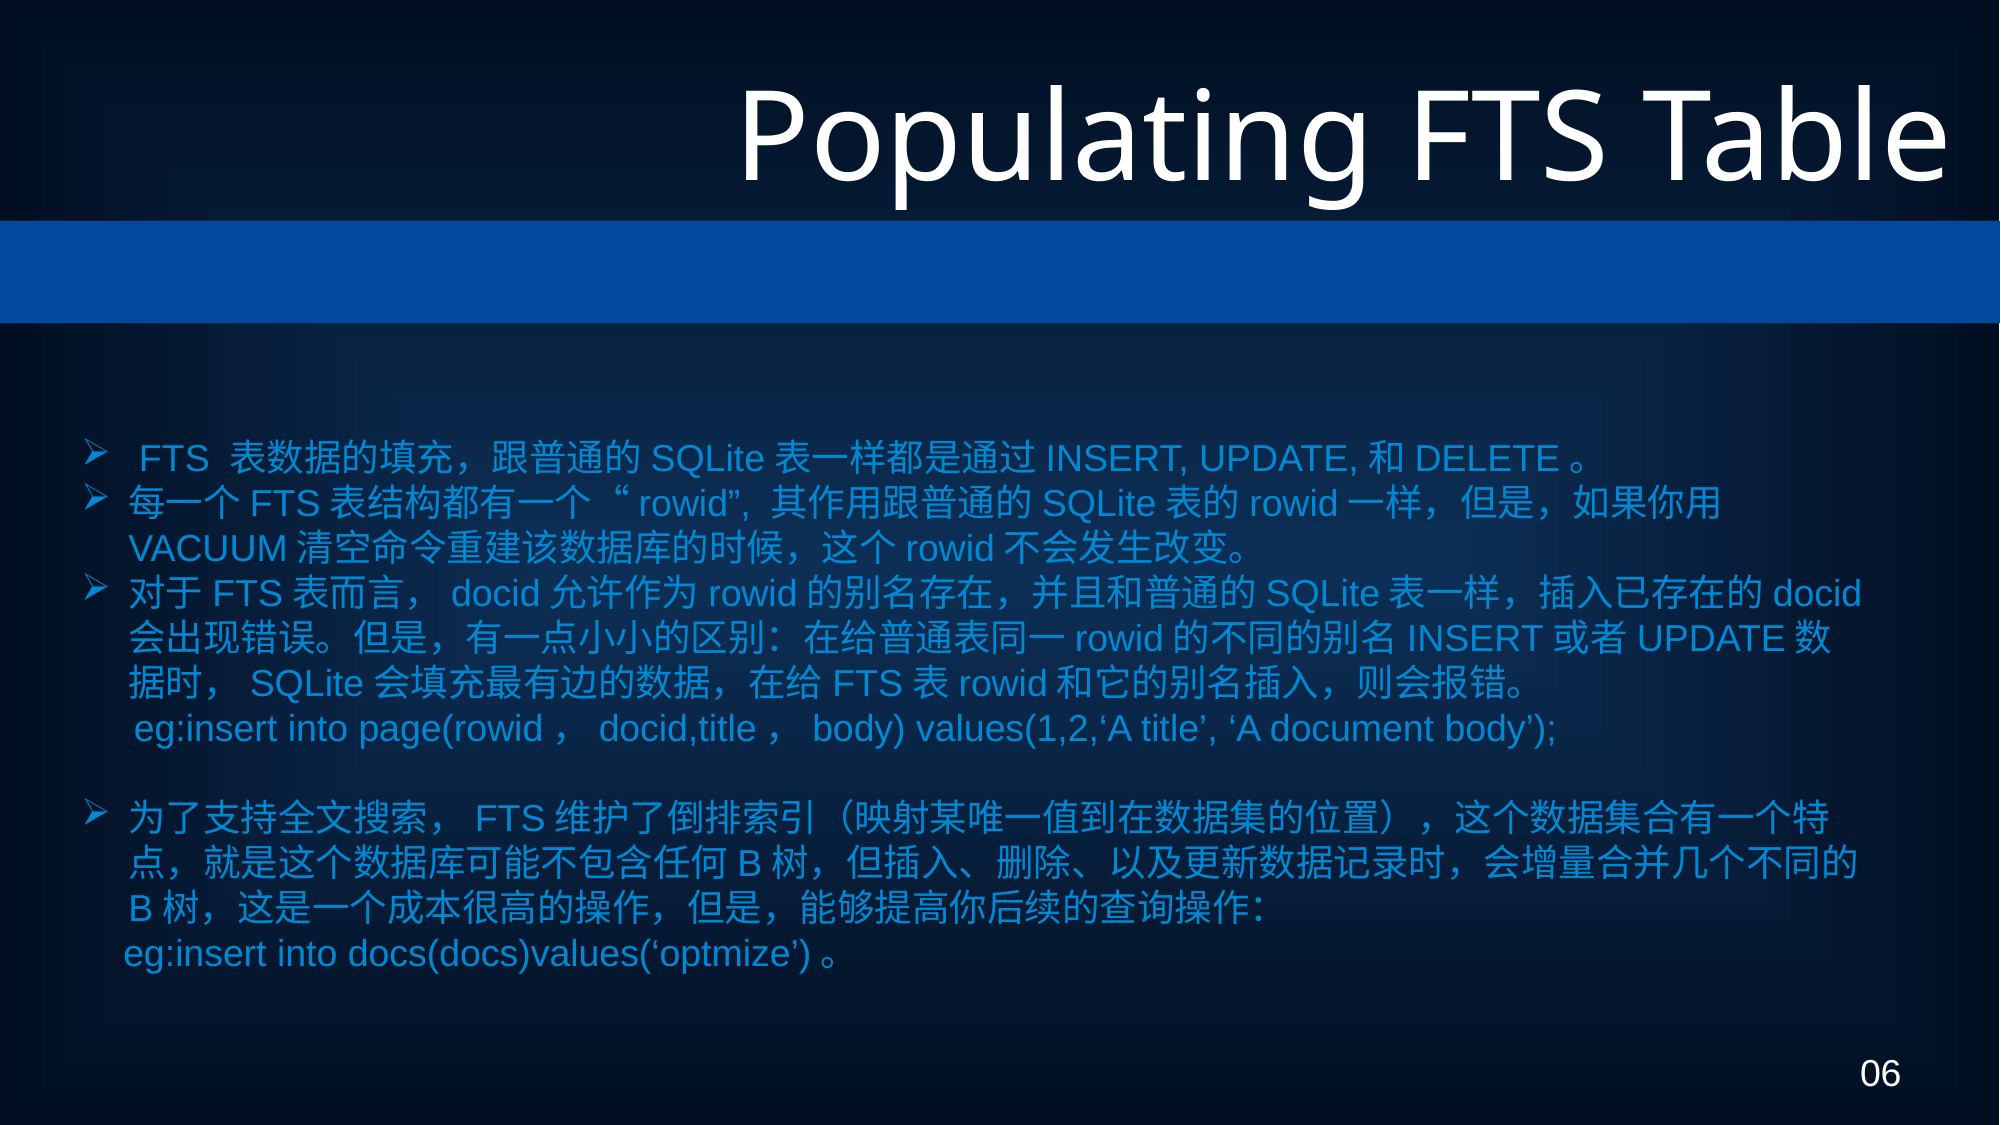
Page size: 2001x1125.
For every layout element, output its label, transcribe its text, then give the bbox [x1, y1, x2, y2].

text_box [0, 0, 2000, 220]
text_box [0, 324, 2000, 1125]
text_box FTS 表数据的填充，跟普通的SQLite表一样都是通过INSERT, UPDATE,和DELETE。 每一个FTS表结构都有一个“rowid”, 其作用跟普通的SQLite表的rowid一样，但是，如果你用VACUUM清空命令重建该数据库的时候，这个rowid不会发生改变。 对于FTS表而言，docid允许作为rowid的别名存在，并且和普通的SQLite表一样，插入已存在的docid会出现错误。但是，有一点小小的区别：在给普通表同一rowid的不同的别名INSERT或者UPDATE数据时，SQLite会填充最有边的数据，在给FTS表rowid和它的别名插入，则会报错。 eg:insert into page(rowid，docid,title，body) values(1,2,‘A title’, ‘A document body’); 为了支持全文搜索，FTS维护了倒排索引（映射某唯一值到在数据集的位置），这个数据集合有一个特点，就是这个数据库可能不包含任何B树，但插入、删除、以及更新数据记录时，会增量合并几个不同的B树，这是一个成本很高的操作，但是，能够提高你后续的查询操作： eg:insert into docs(docs)values(‘optmize’)。 [66, 381, 1882, 1027]
text_box 06 [1845, 1041, 2000, 1102]
text_box [0, 220, 2000, 324]
text_box Populating FTS Table [30, 48, 1968, 214]
